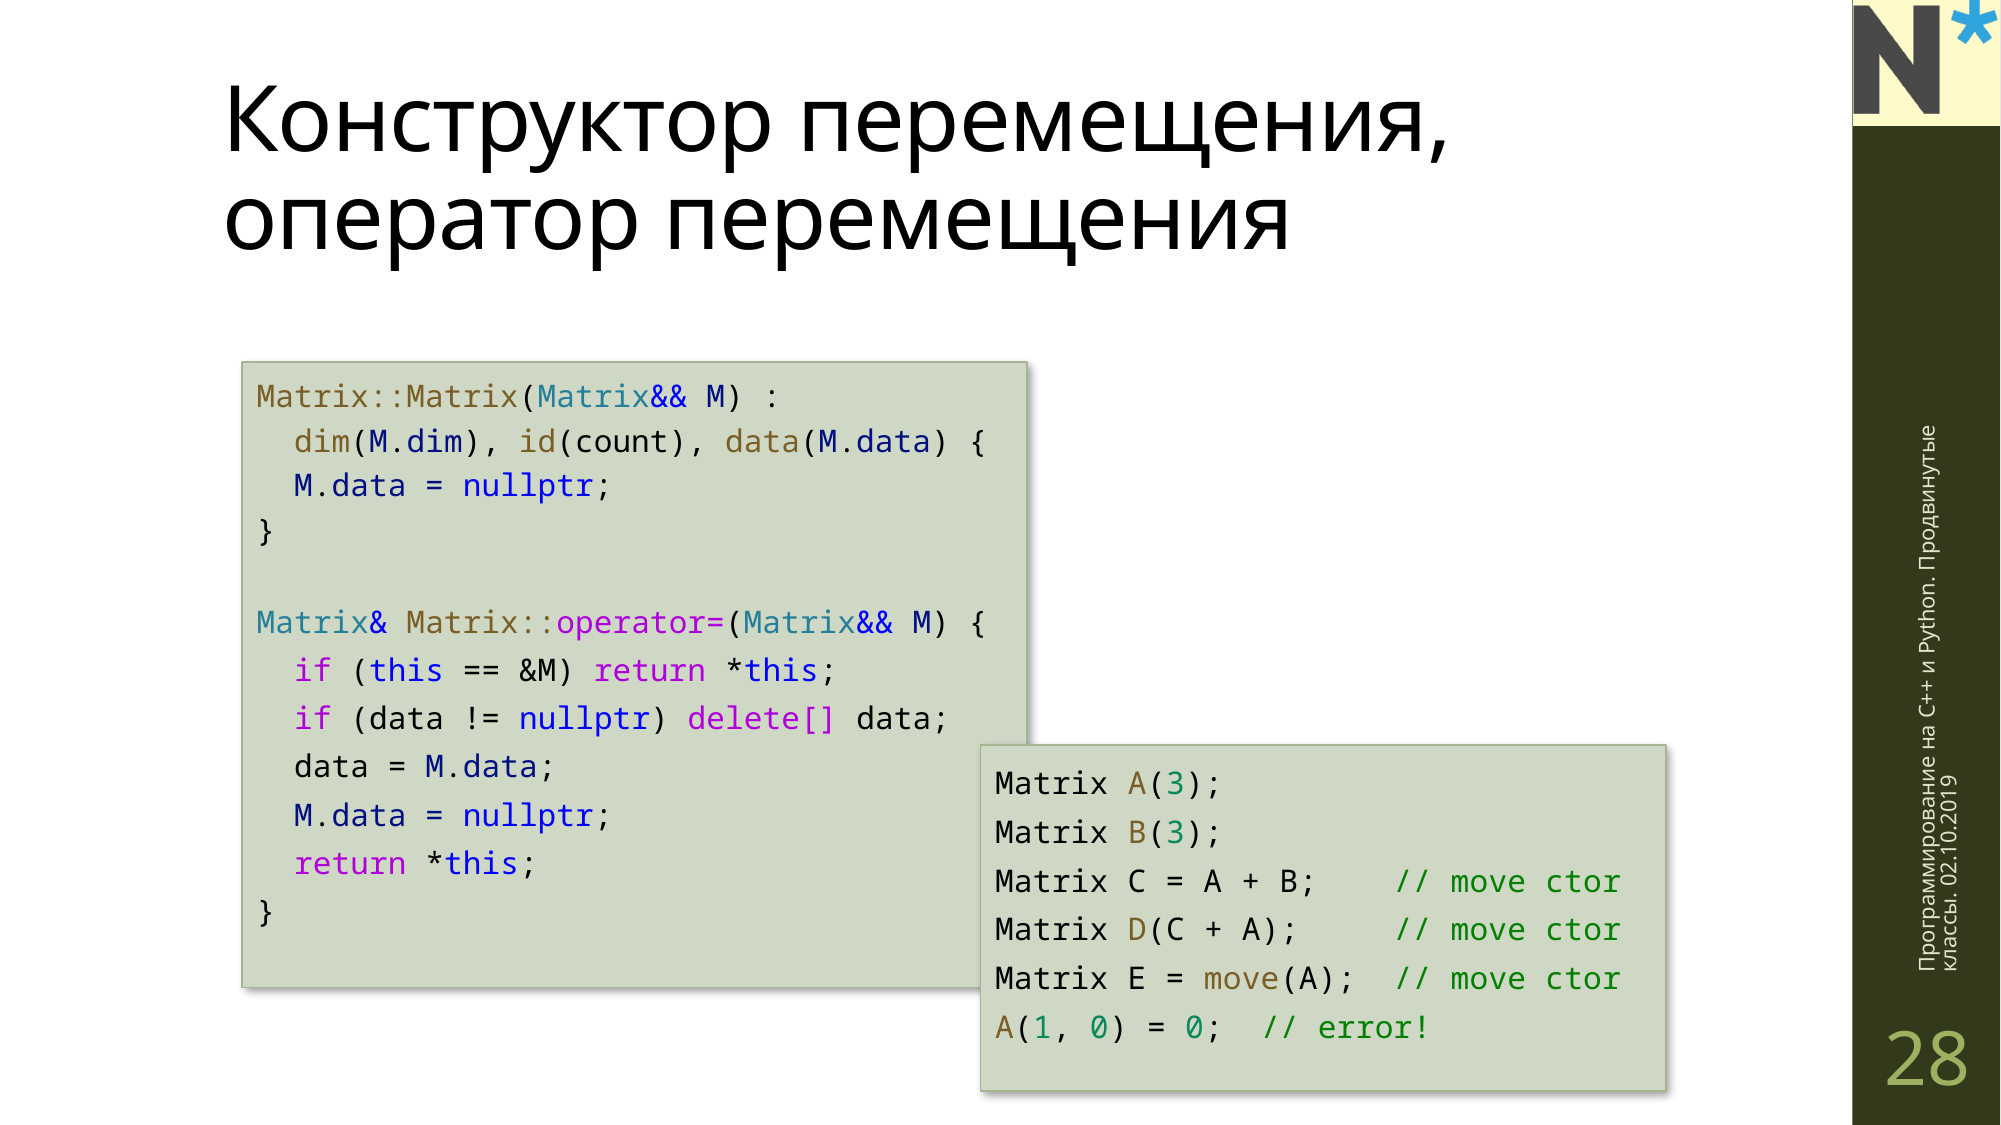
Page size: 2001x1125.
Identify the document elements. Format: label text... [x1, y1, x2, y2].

title Конструктор перемещения, оператор перемещения [206, 60, 1797, 278]
slide_number 28 [1852, 1012, 2000, 1110]
footer Программирование на C++ и Python. Продвинутые классы. 02.10.2019 [1897, 400, 1958, 988]
text_box Matrix A(3); Matrix B(3); Matrix C = A + B; // move ctor Matrix D(C + A); // move ctor Matrix E = move(A); // move ctor A(1, 0) = 0; // error! [980, 744, 1667, 1092]
picture [1852, 0, 2001, 126]
text_box Matrix::Matrix(Matrix&& M) : dim(M.dim), id(count), data(M.data) { M.data = nullptr; } Matrix& Matrix::operator=(Matrix&& M) { if (this == &M) return *this; if (data != nullptr) delete[] data; data = M.data; M.data = nullptr; return *this; } [241, 361, 1028, 988]
